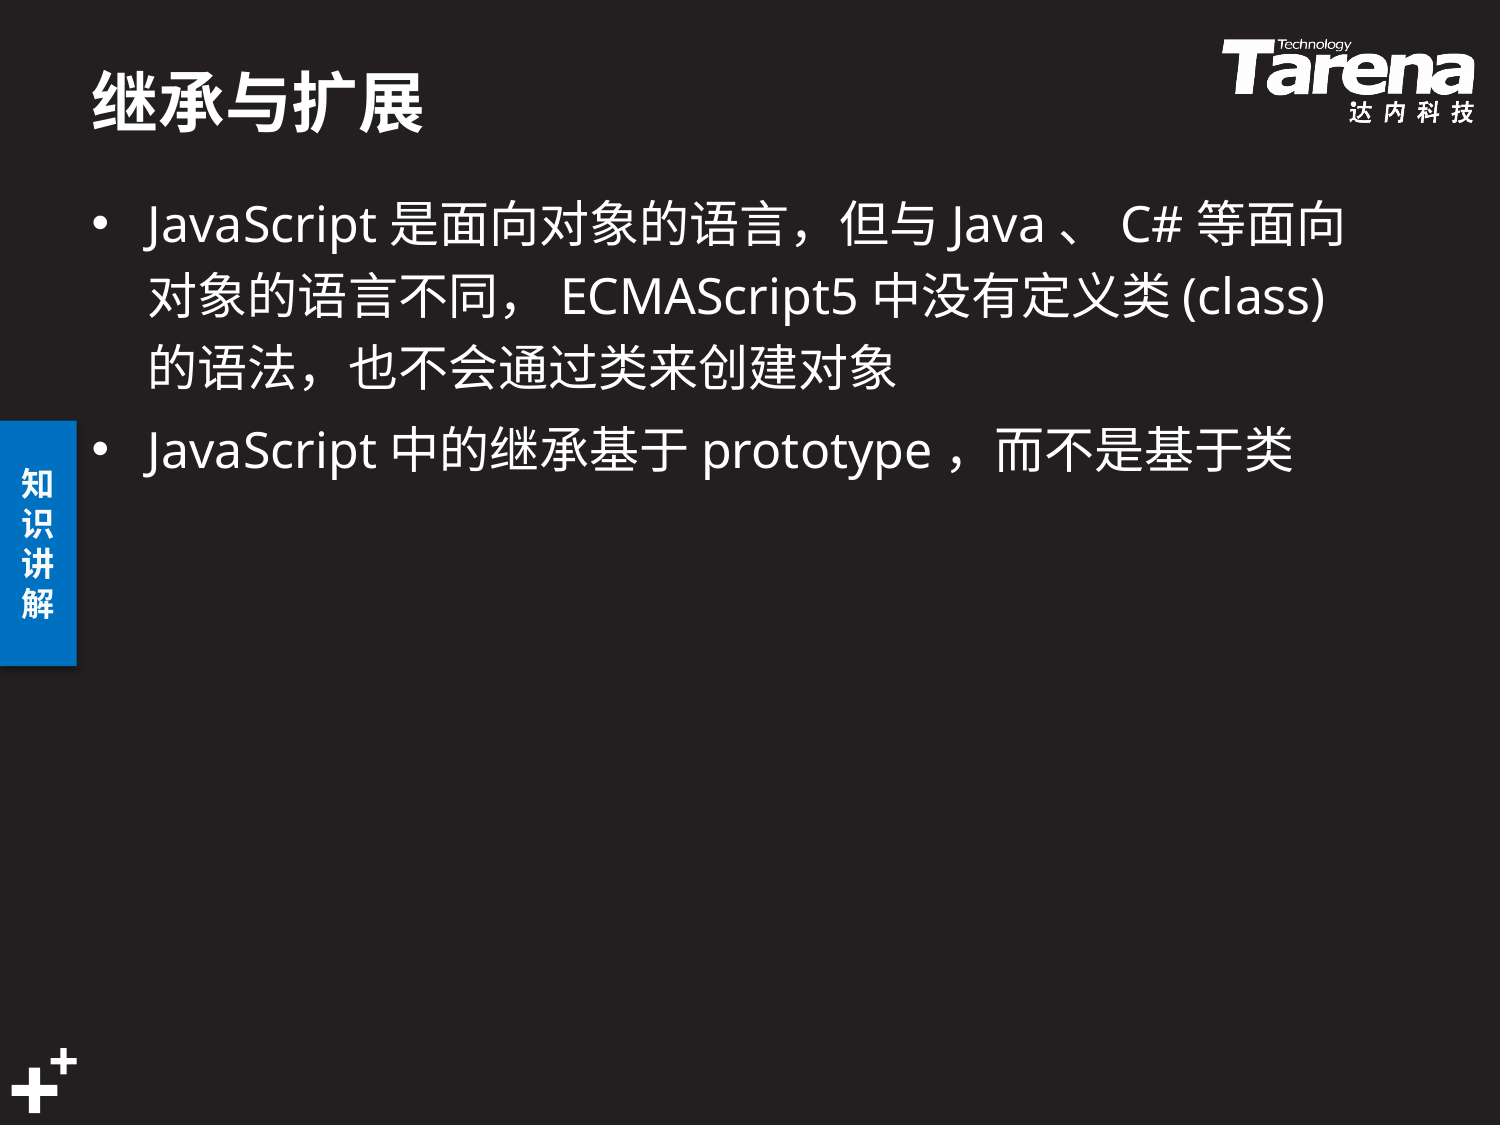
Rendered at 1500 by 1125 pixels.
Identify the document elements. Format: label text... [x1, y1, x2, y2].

list JavaScript是面向对象的语言，但与Java、C#等面向对象的语言不同，ECMAScript5中没有定义类(class)的语法，也不会通过类来创建对象 JavaScript中的继承基于prototype，而不是基于类 [76, 172, 1400, 491]
title 继承与扩展 [76, 42, 1188, 160]
picture [1222, 39, 1475, 123]
